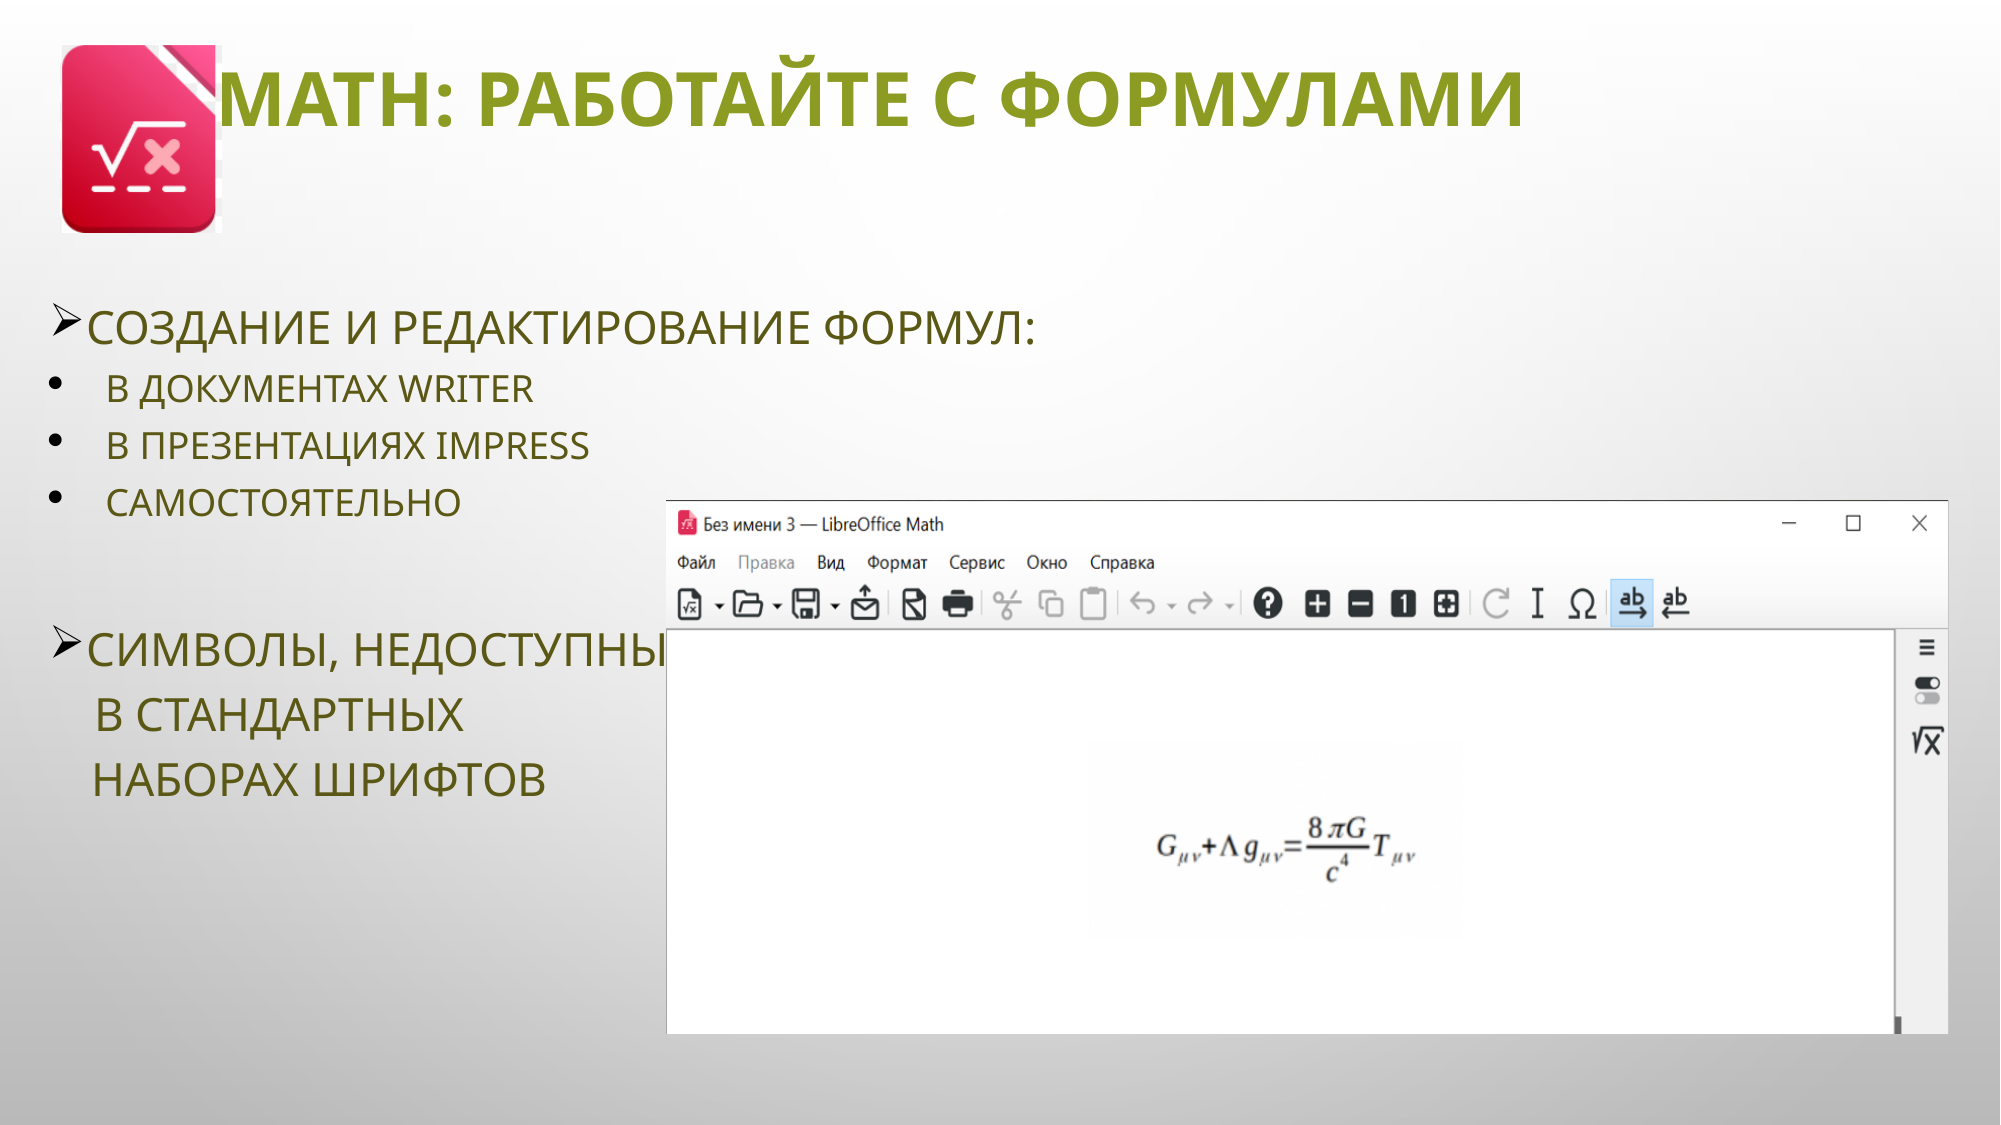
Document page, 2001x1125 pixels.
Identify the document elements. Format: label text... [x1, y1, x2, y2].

list Создание и редактирование формул: В Документах Writer В Презентациях Impress Самостоятельно символы, недоступные в стандартных наборах шрифтов [34, 301, 1103, 995]
picture [0, 0, 2000, 1125]
title MATH: работайте с формулами [140, 0, 1603, 204]
